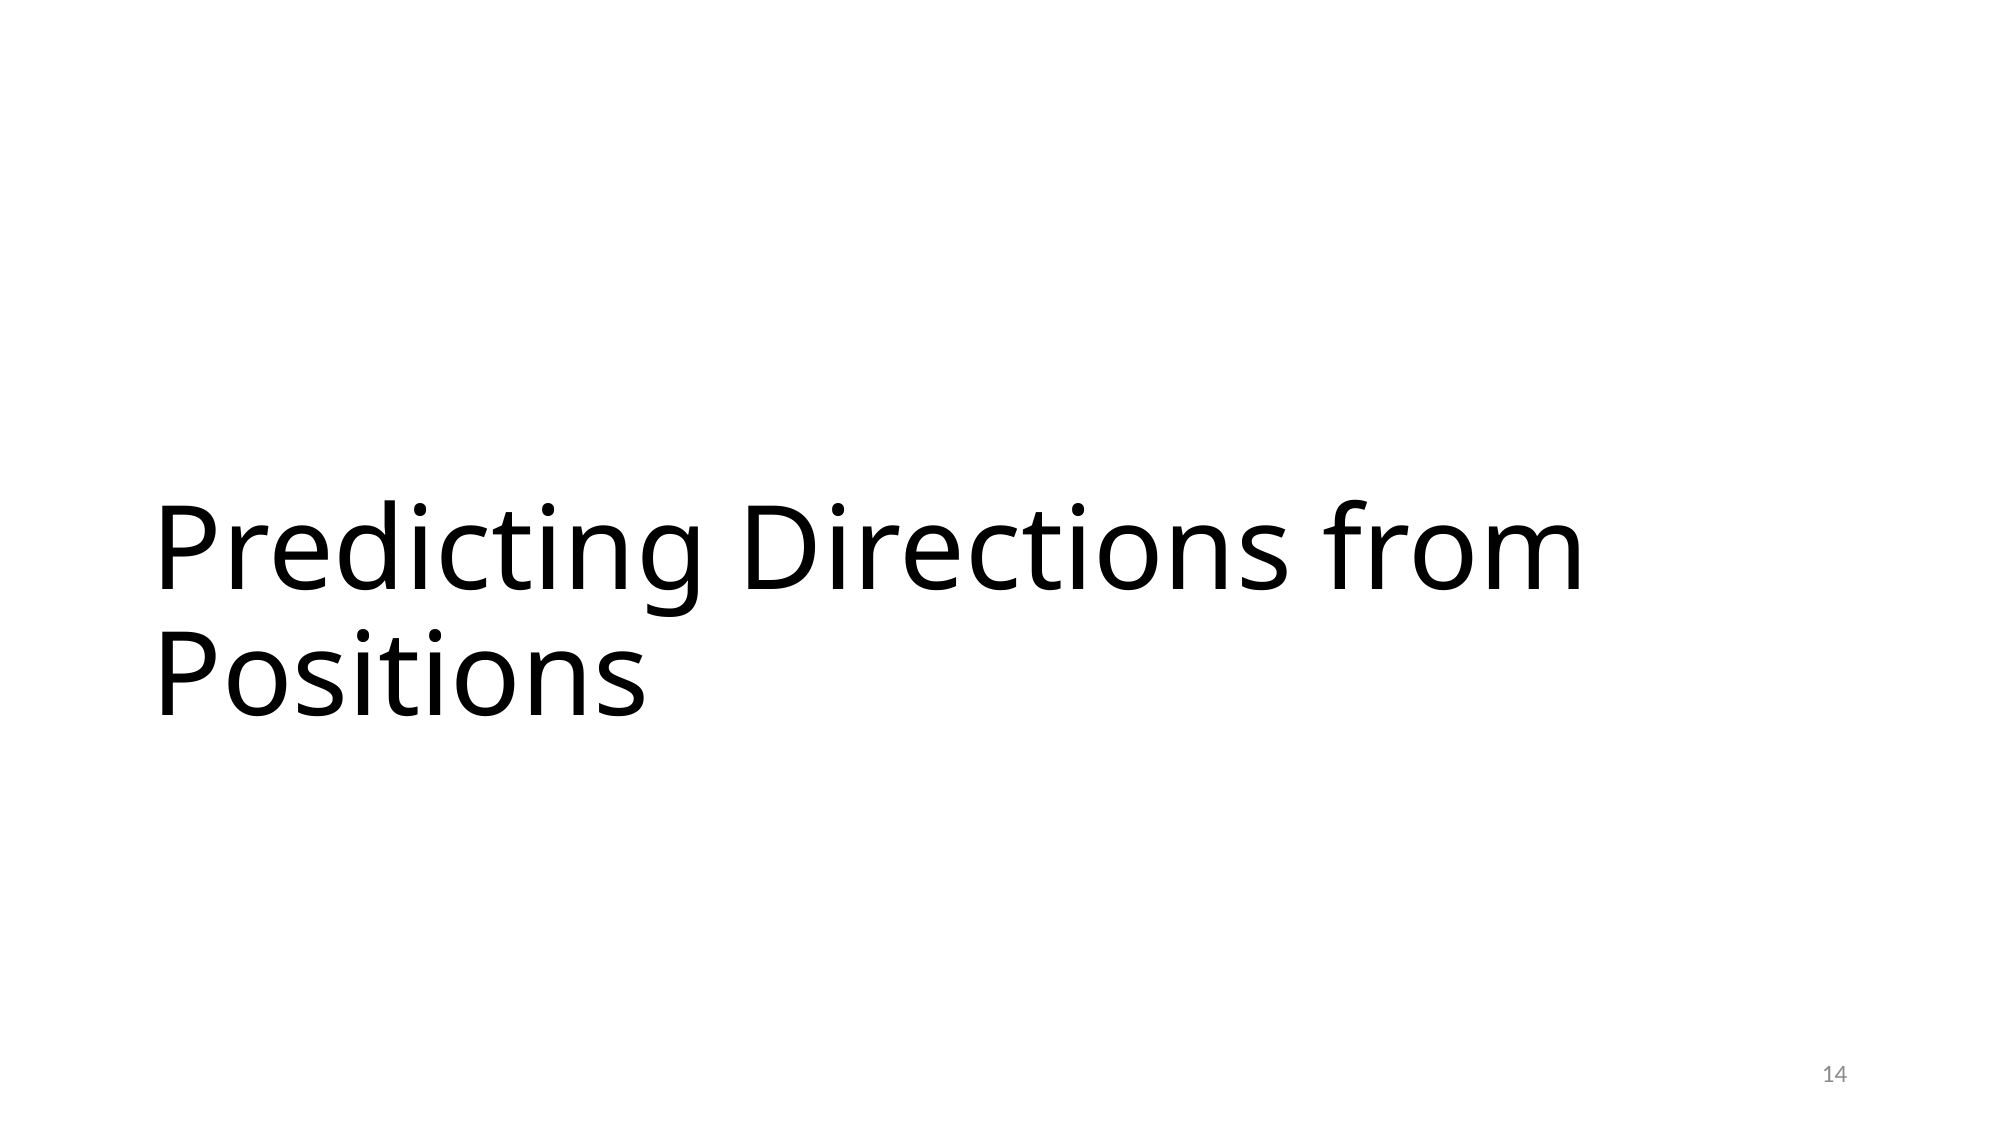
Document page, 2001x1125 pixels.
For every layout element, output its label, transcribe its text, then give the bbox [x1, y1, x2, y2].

title Predicting Directions from Positions [136, 280, 1862, 749]
slide_number 14 [1412, 1042, 1863, 1103]
